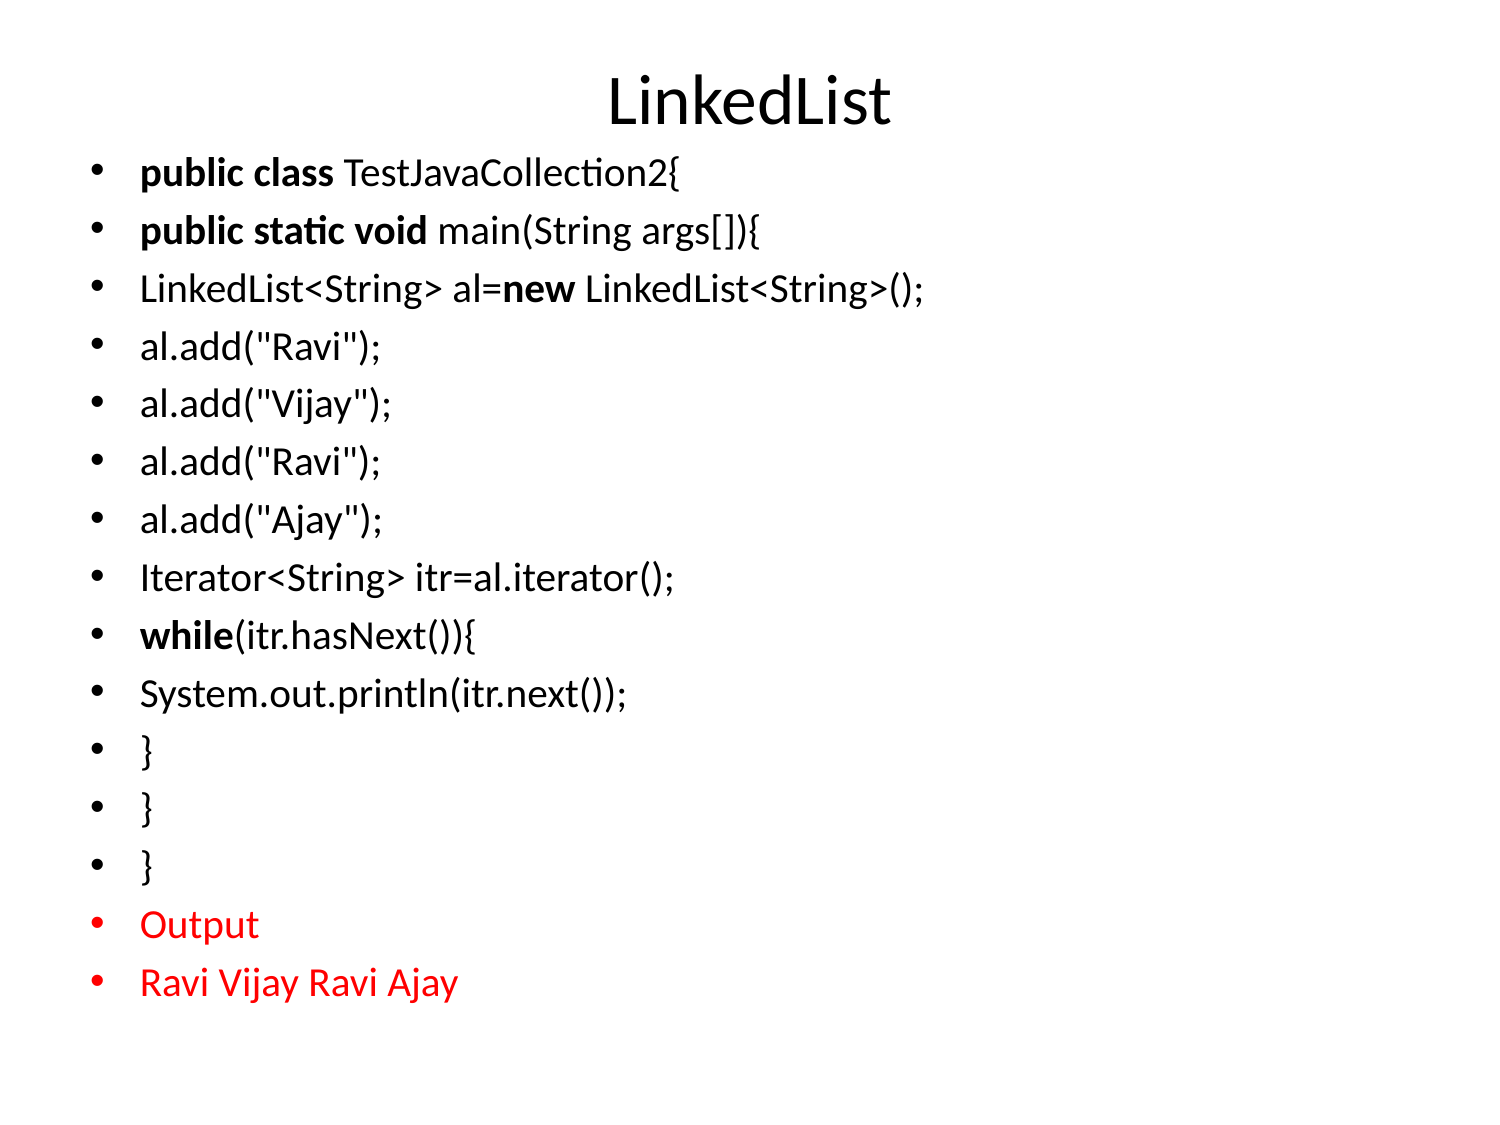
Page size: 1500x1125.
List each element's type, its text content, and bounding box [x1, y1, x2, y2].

list public class TestJavaCollection2{ public static void main(String args[]){ LinkedList<String> al=new LinkedList<String>(); al.add("Ravi"); al.add("Vijay"); al.add("Ravi"); al.add("Ajay"); Iterator<String> itr=al.iterator(); while(itr.hasNext()){ System.out.println(itr.next()); } } } Output Ravi Vijay Ravi Ajay [75, 137, 1425, 1013]
title LinkedList [75, 45, 1425, 137]
